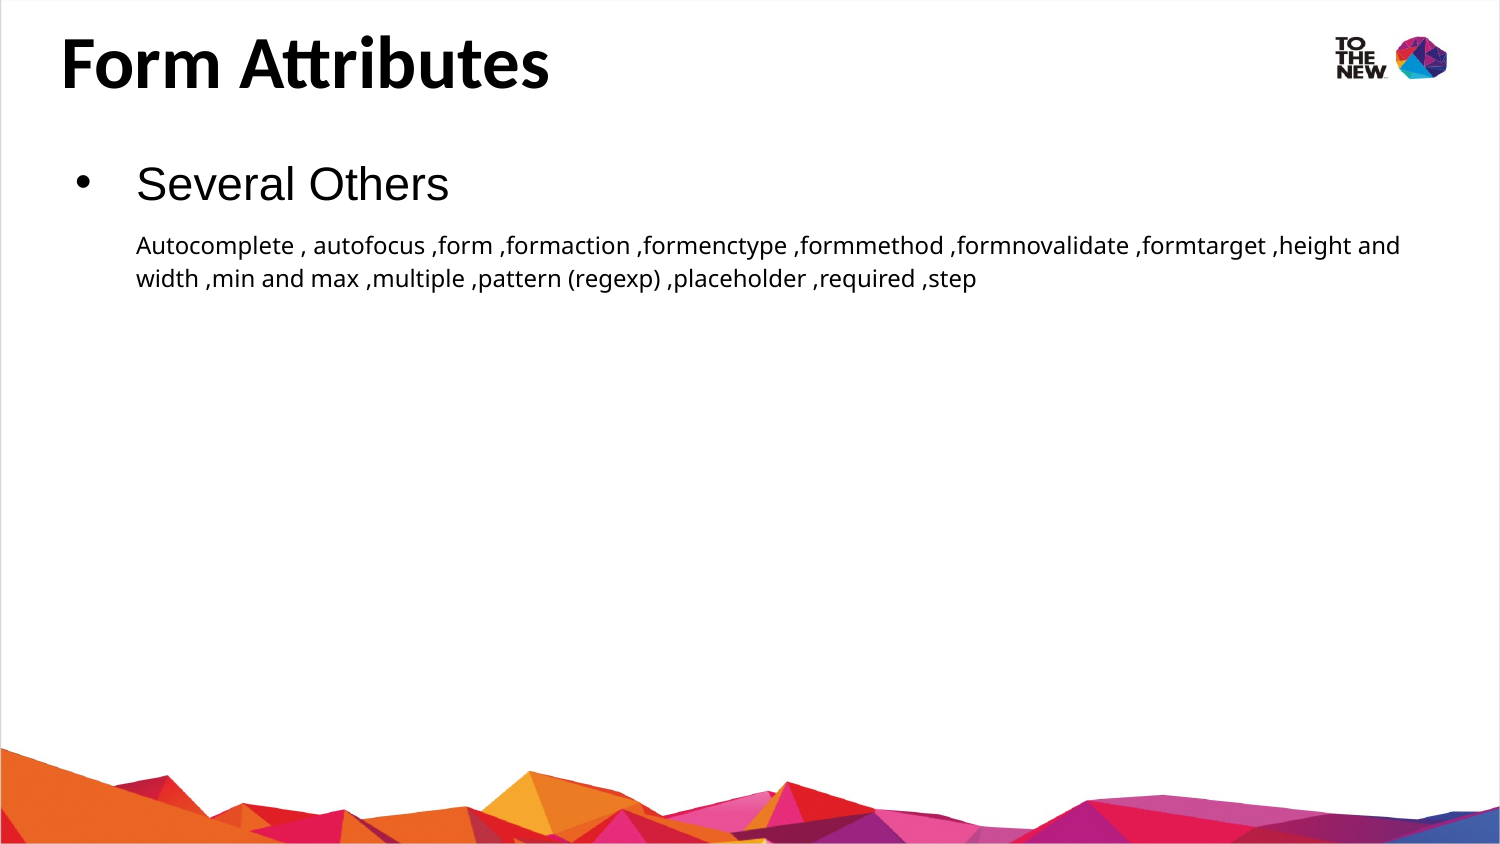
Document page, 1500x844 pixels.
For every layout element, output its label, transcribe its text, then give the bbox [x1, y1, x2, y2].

title Form Attributes [46, 25, 1451, 93]
list Several Others Autocomplete , autofocus ,form ,formaction ,formenctype ,formmethod ,formnovalidate ,formtarget ,height and width ,min and max ,multiple ,pattern (regexp) ,placeholder ,required ,step [46, 137, 1451, 754]
picture [0, 0, 1500, 844]
